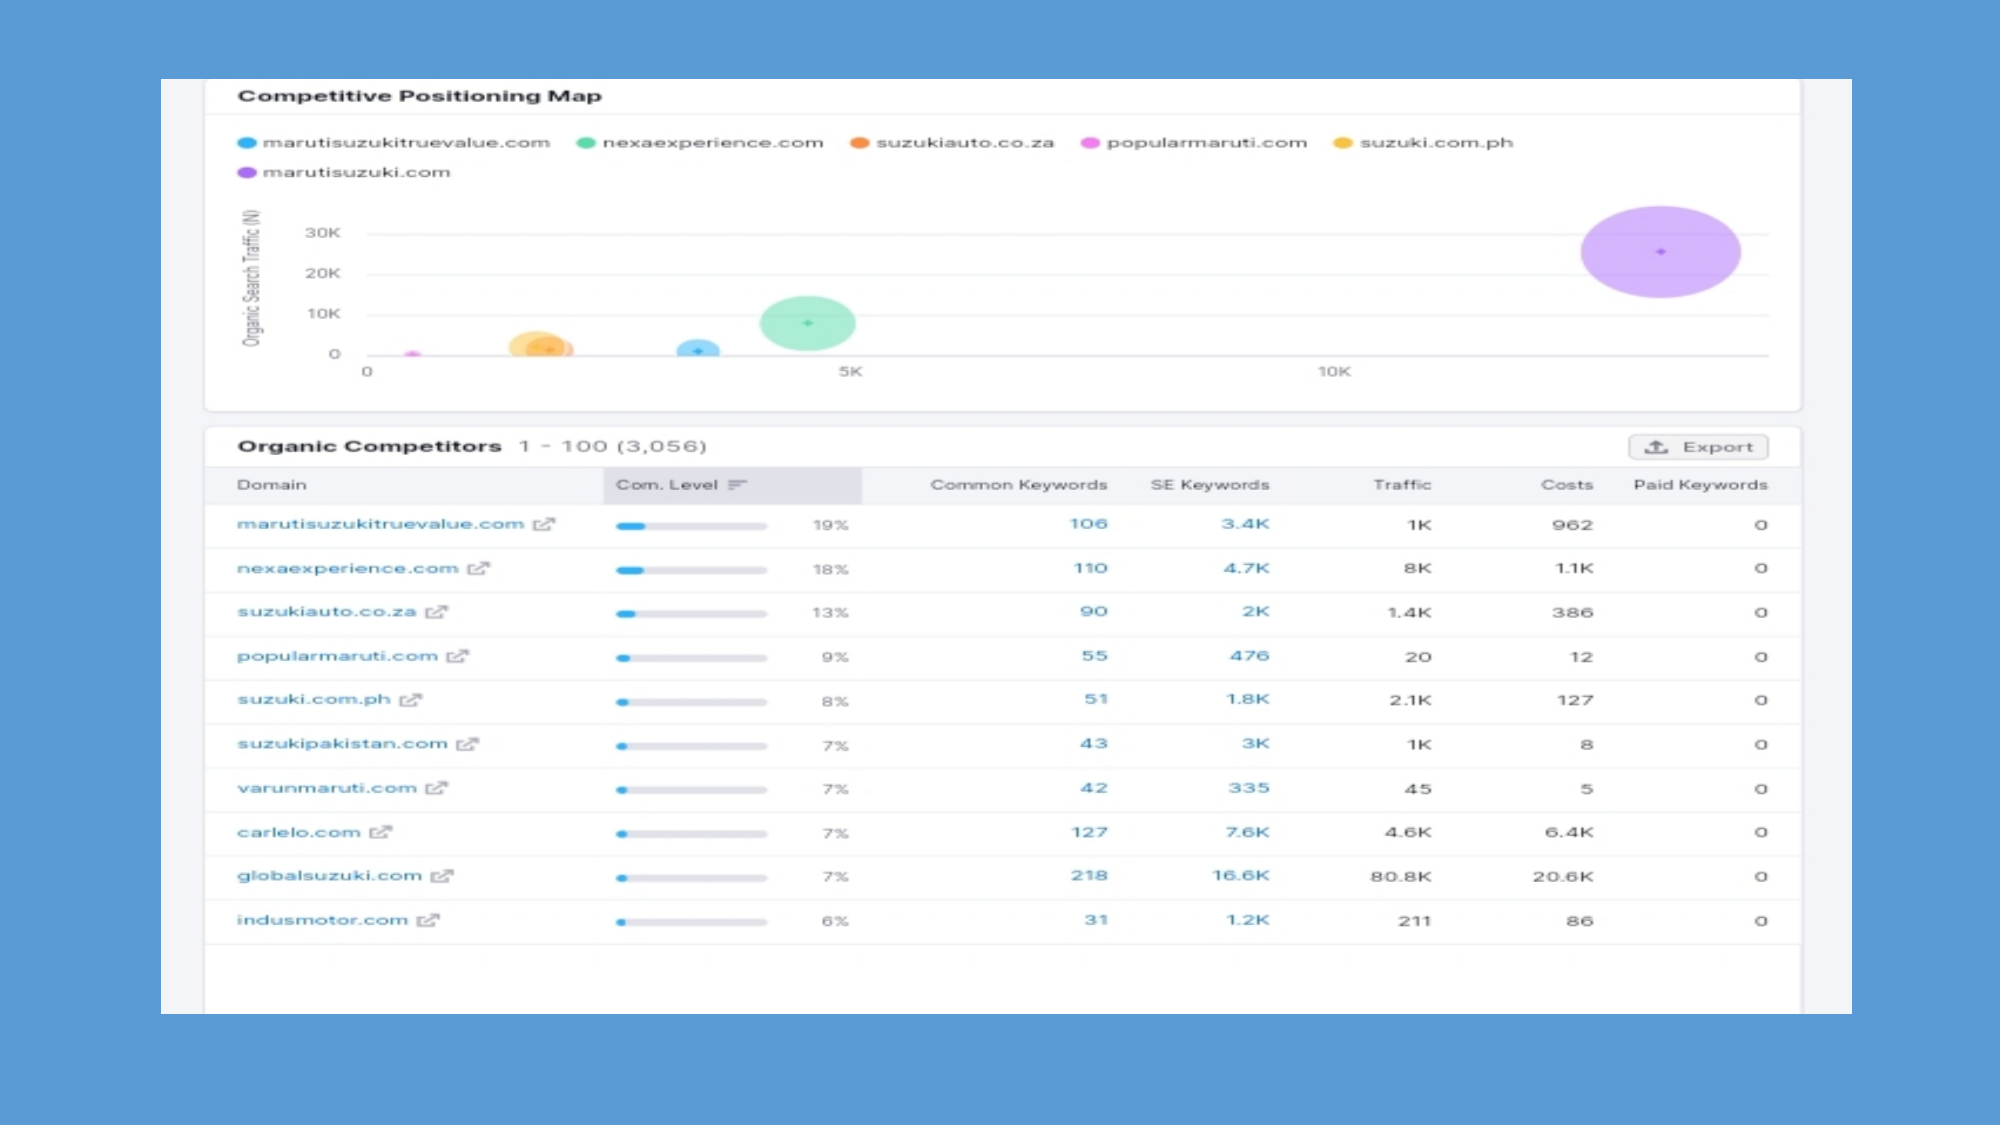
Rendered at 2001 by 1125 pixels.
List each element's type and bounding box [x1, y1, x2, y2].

list [161, 78, 1852, 1014]
